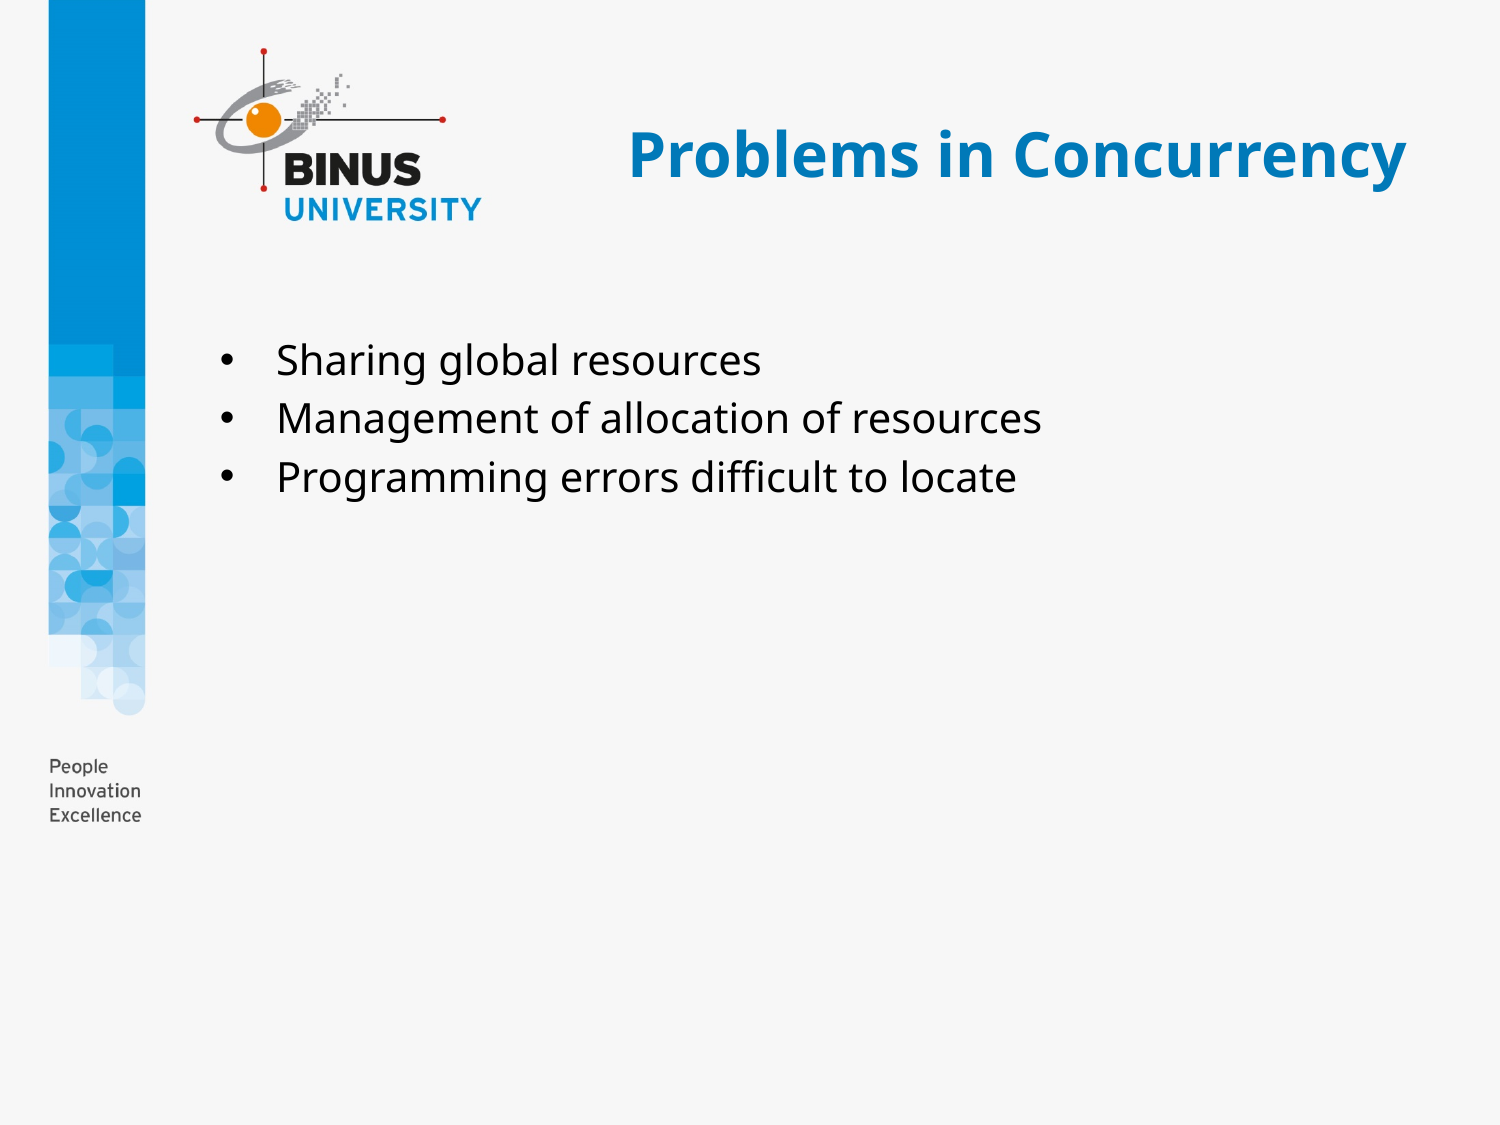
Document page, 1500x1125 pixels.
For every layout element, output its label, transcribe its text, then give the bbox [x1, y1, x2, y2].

list Sharing global resources Management of allocation of resources Programming errors difficult to locate [204, 326, 1380, 904]
title Problems in Concurrency [612, 87, 1438, 218]
picture [0, 0, 1500, 845]
text_box [187, 328, 1375, 934]
